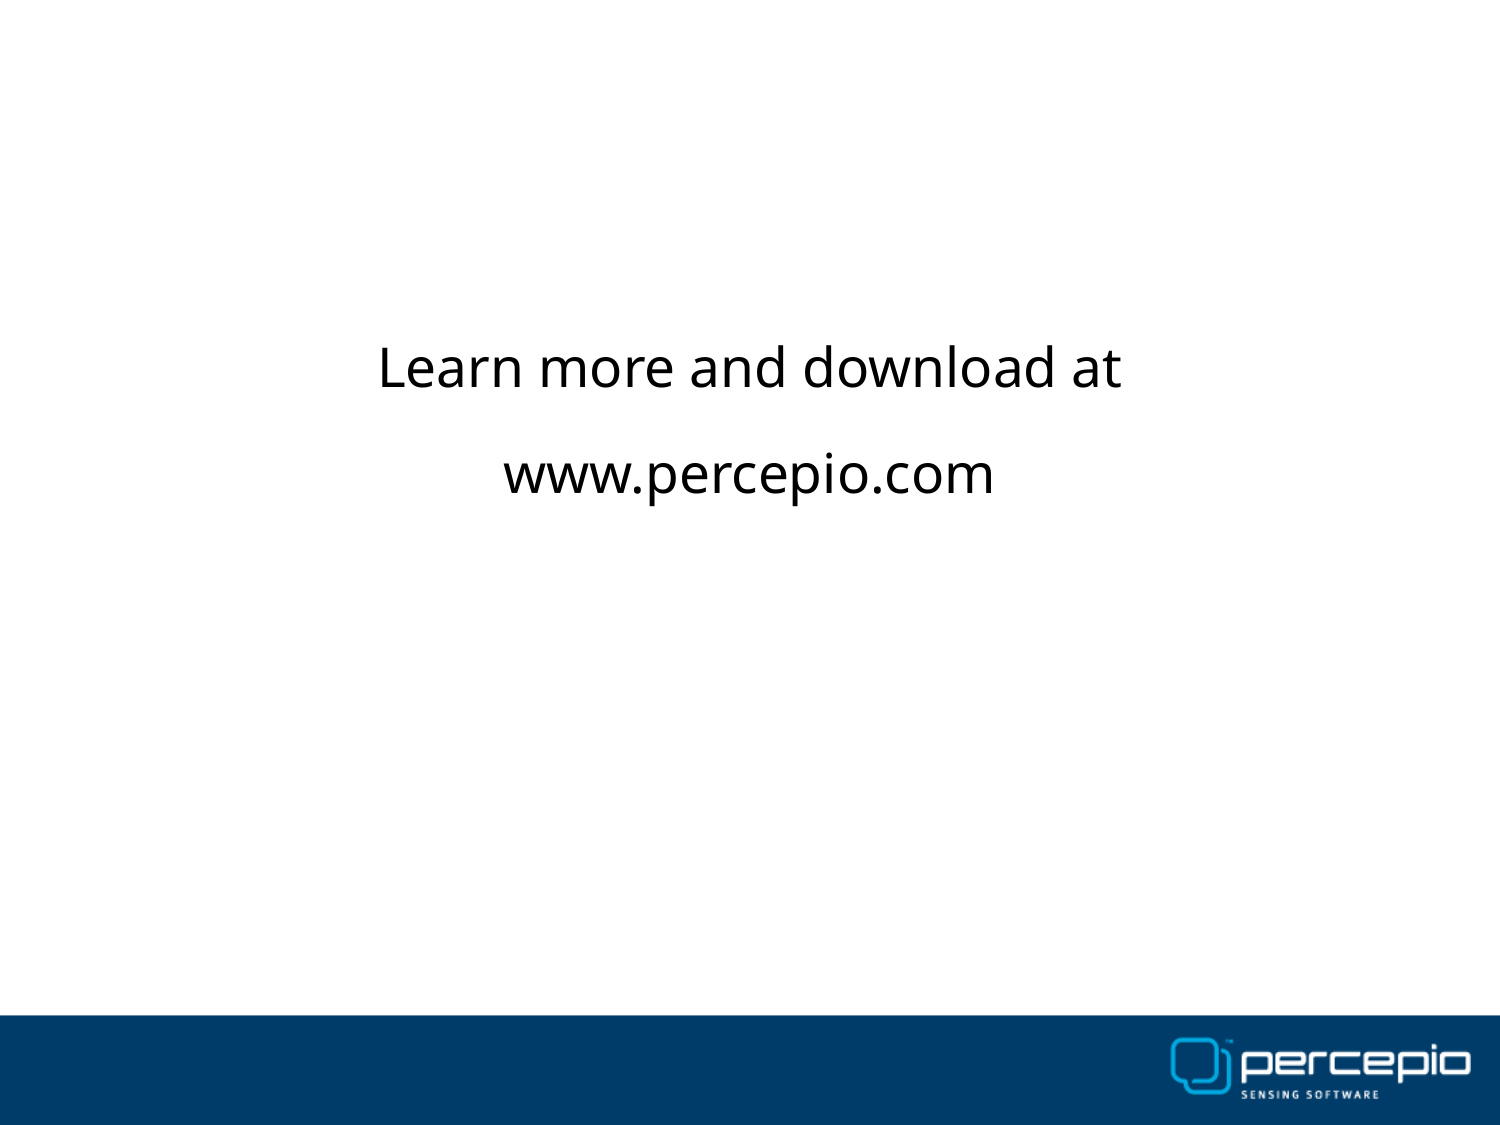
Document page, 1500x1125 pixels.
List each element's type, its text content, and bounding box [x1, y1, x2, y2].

title Learn more and download at www.percepio.com [75, 324, 1425, 513]
picture [1147, 1026, 1496, 1116]
